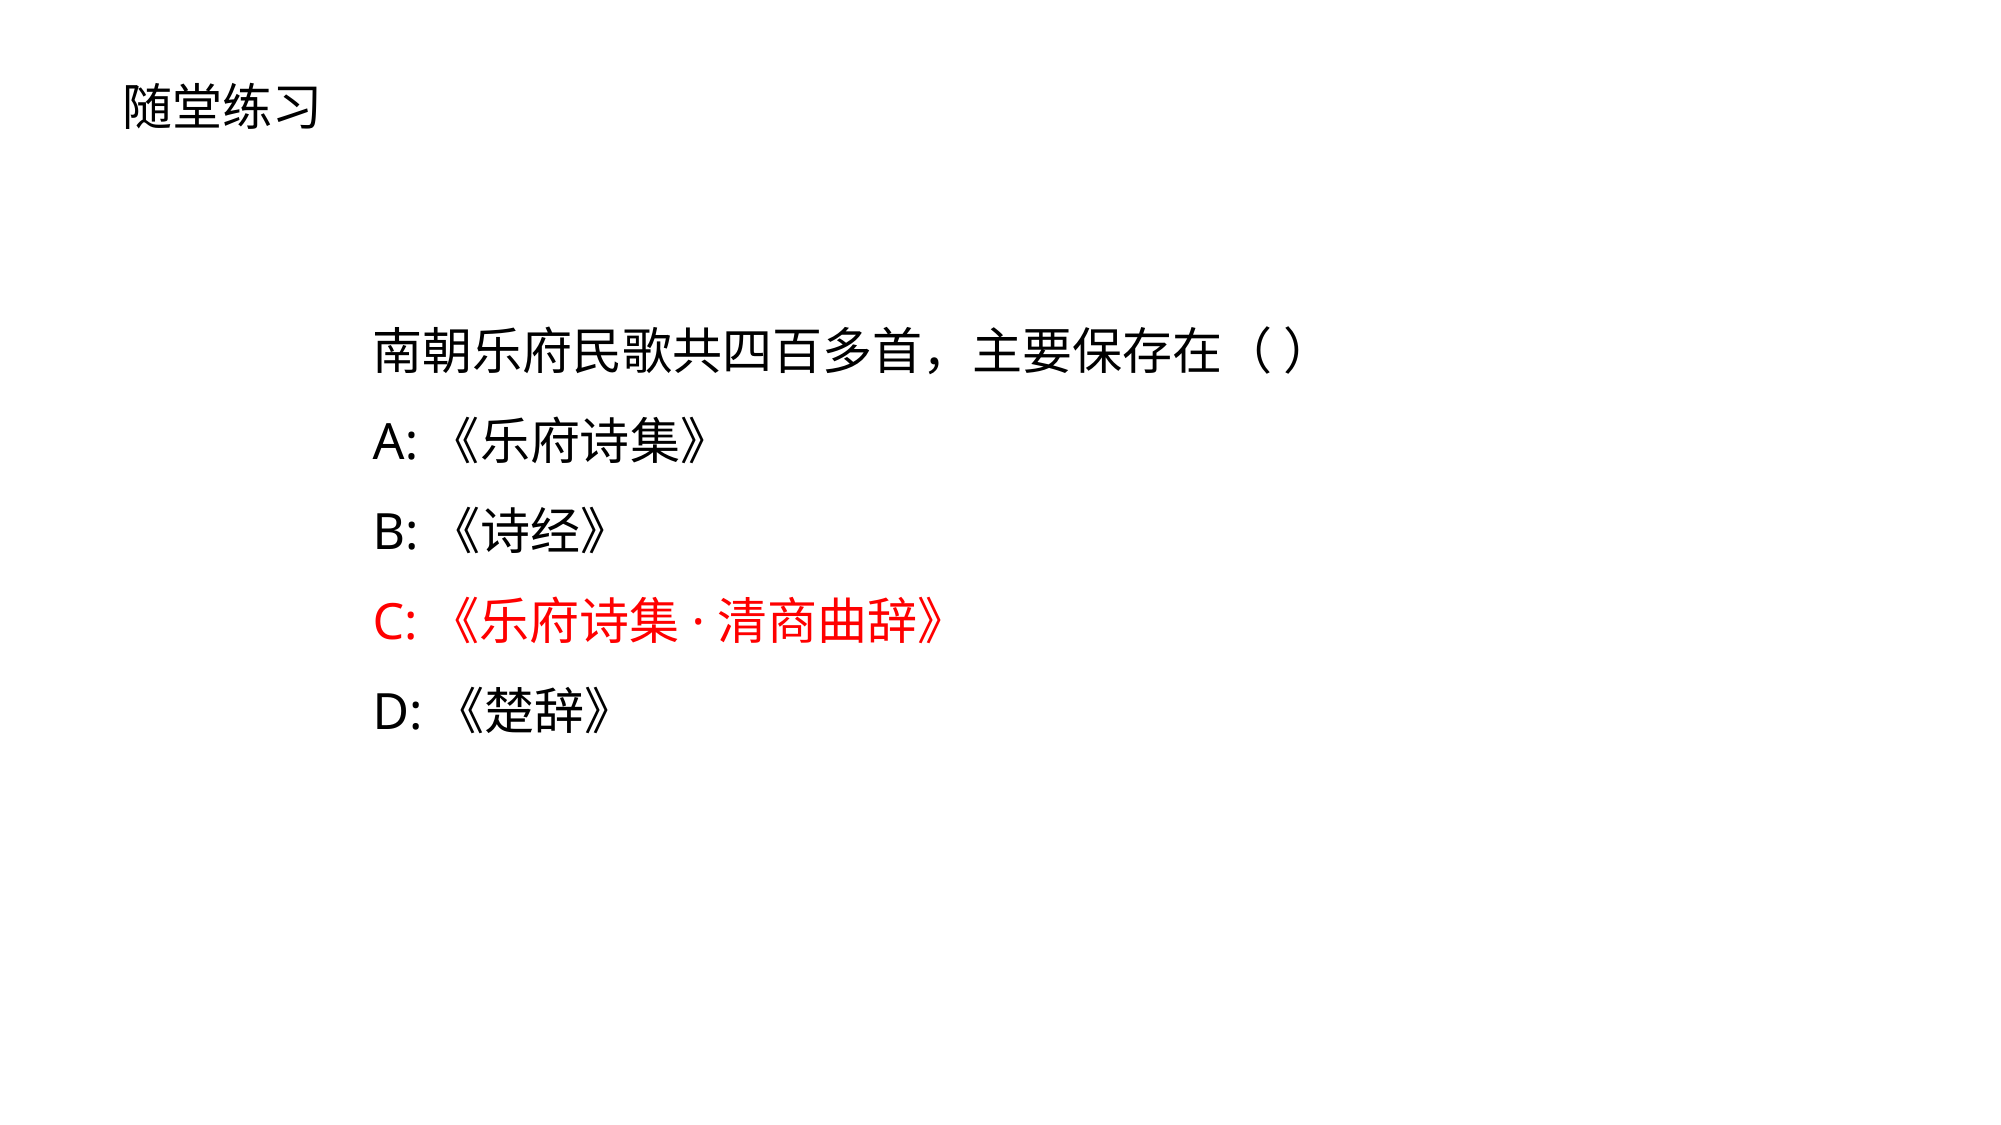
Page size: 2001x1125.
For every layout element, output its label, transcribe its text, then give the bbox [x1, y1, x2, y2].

text_box 南朝乐府民歌共四百多首，主要保存在（ ） A:《乐府诗集》 B:《诗经》 C:《乐府诗集·清商曲辞》 D:《楚辞》 [357, 282, 1706, 748]
text_box 随堂练习 [107, 68, 566, 144]
